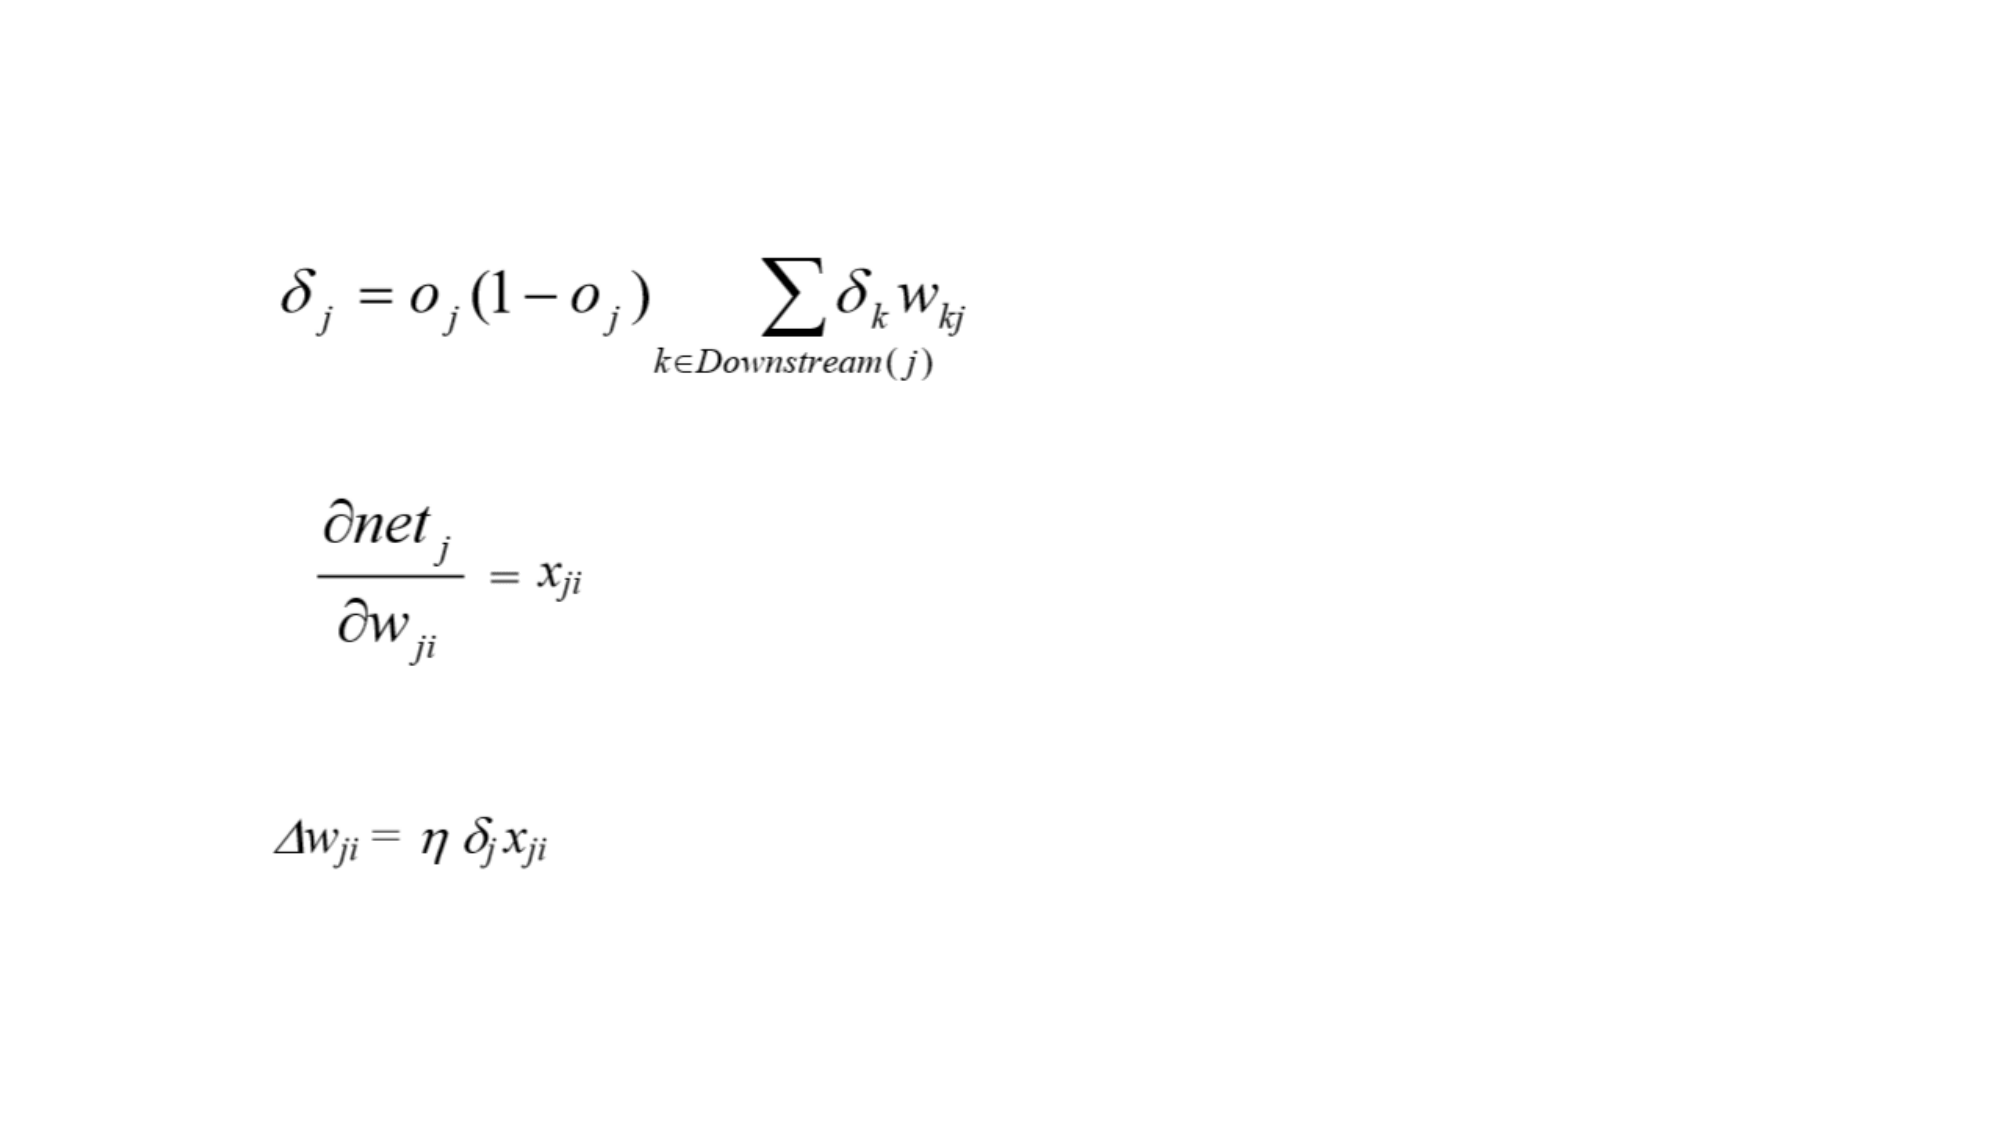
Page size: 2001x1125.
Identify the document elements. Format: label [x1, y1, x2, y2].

picture [195, 222, 1013, 447]
picture [312, 480, 604, 677]
picture [254, 792, 569, 893]
